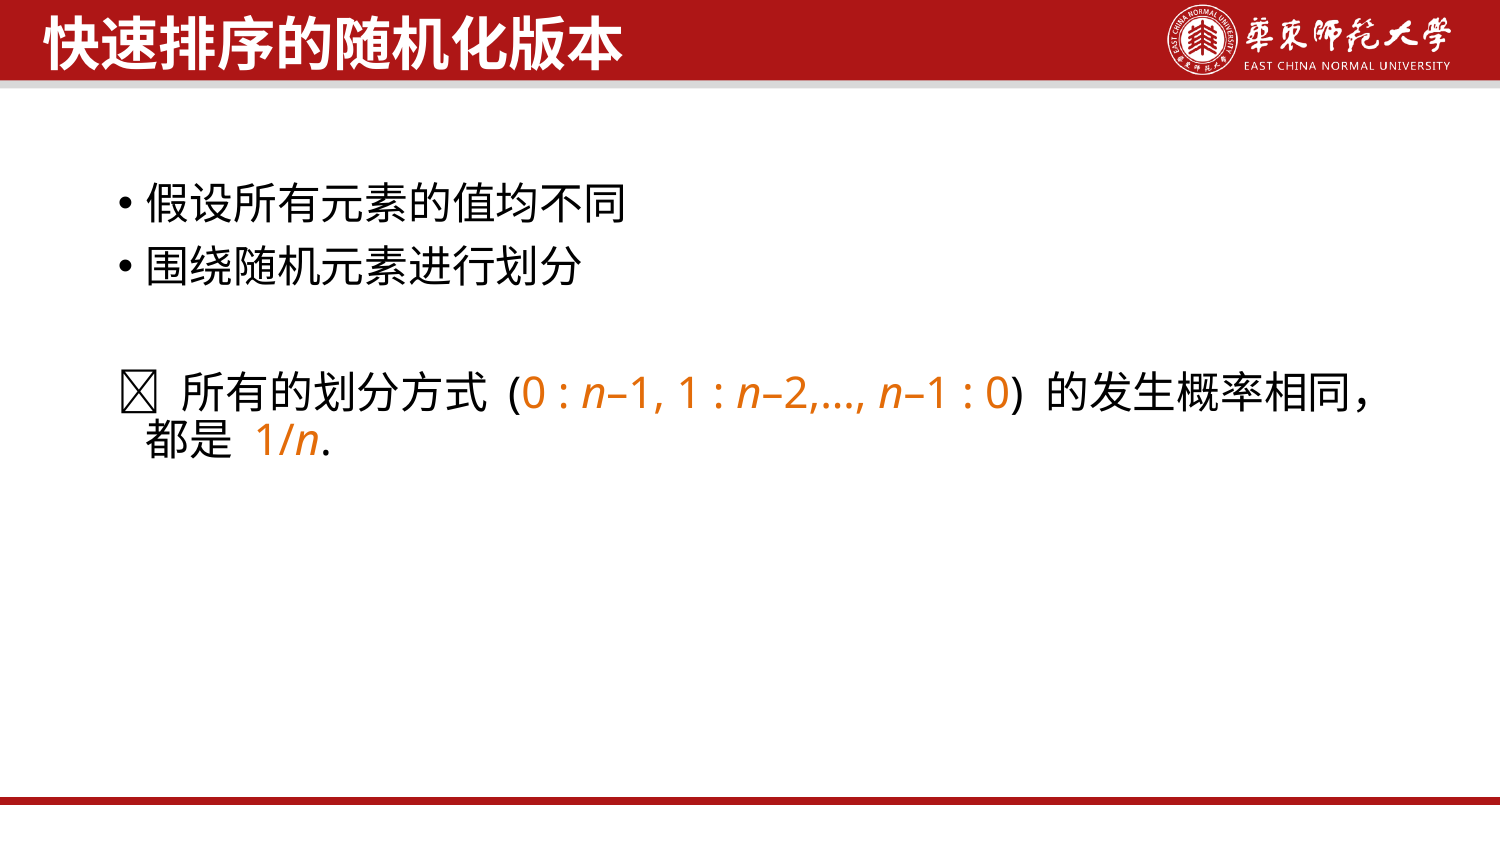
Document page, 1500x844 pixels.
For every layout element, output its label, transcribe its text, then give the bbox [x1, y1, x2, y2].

text_box 快速排序的随机化版本 [31, 9, 1178, 98]
picture [1113, 0, 1500, 165]
